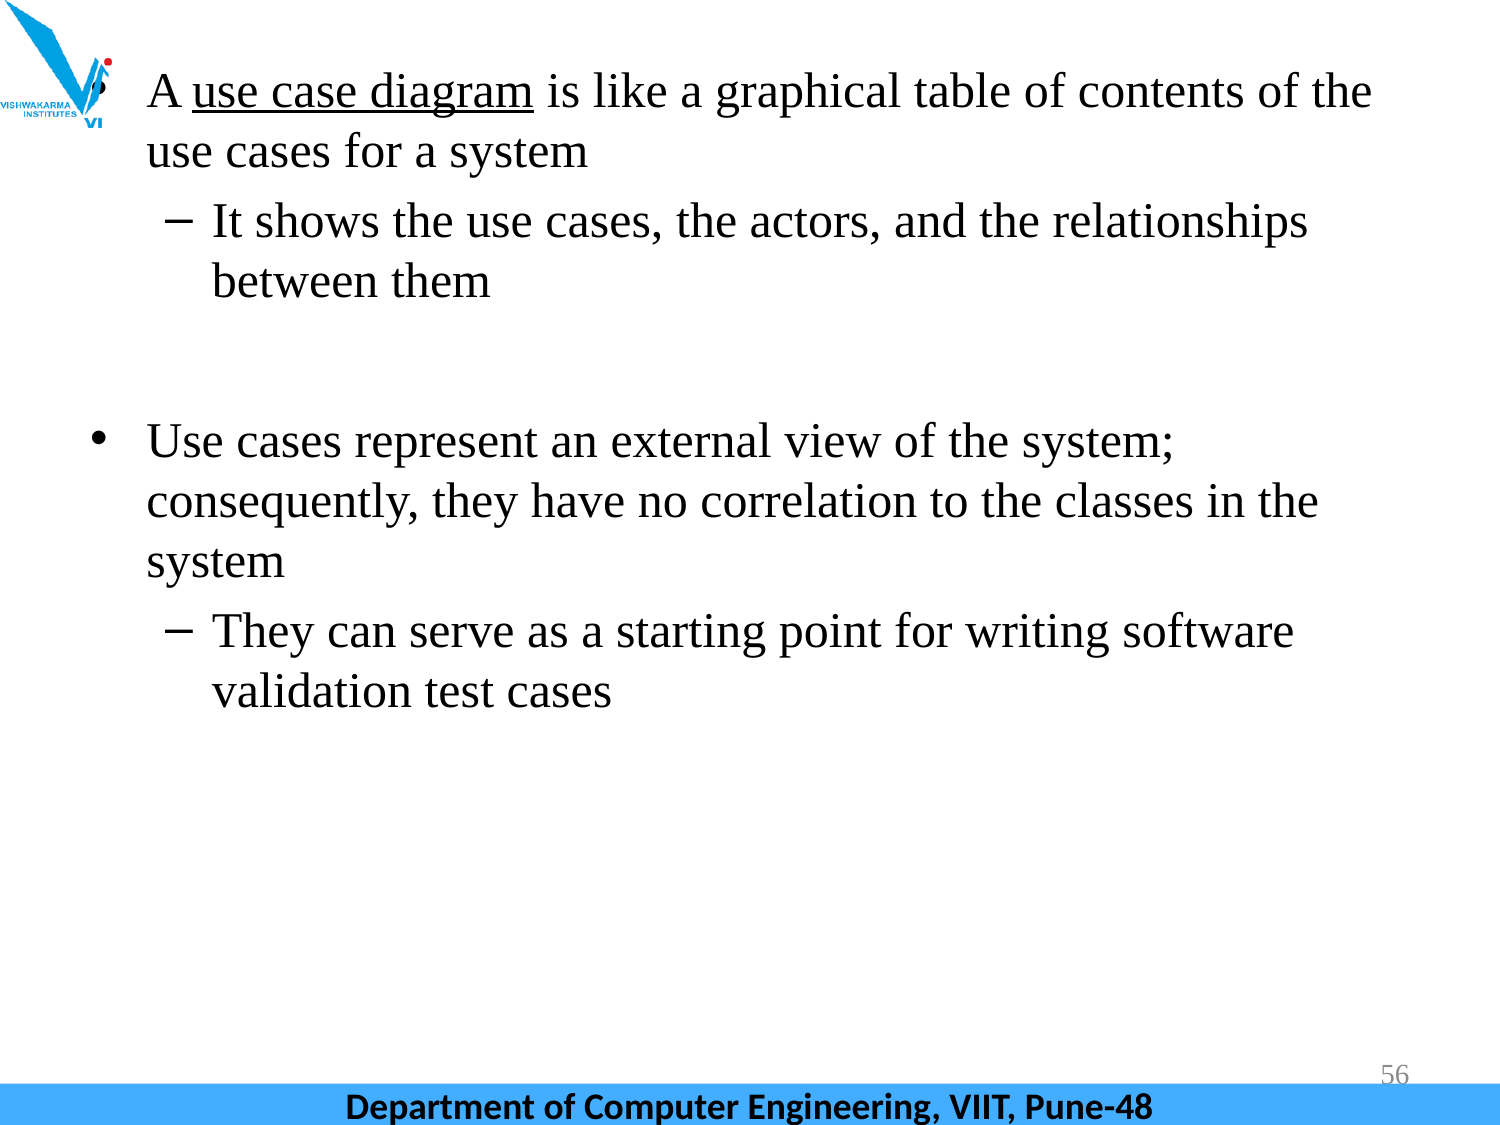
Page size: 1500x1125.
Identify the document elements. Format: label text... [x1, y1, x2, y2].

picture [0, 0, 119, 135]
slide_number 56 [1074, 1042, 1425, 1082]
list A use case diagram is like a graphical table of contents of the use cases for a system It shows the use cases, the actors, and the relationships between them Use cases represent an external view of the system; consequently, they have no correlation to the classes in the system They can serve as a starting point for writing software validation test cases [75, 50, 1425, 1005]
text_box Department of Computer Engineering, VIIT, Pune-48 [0, 1082, 1500, 1125]
